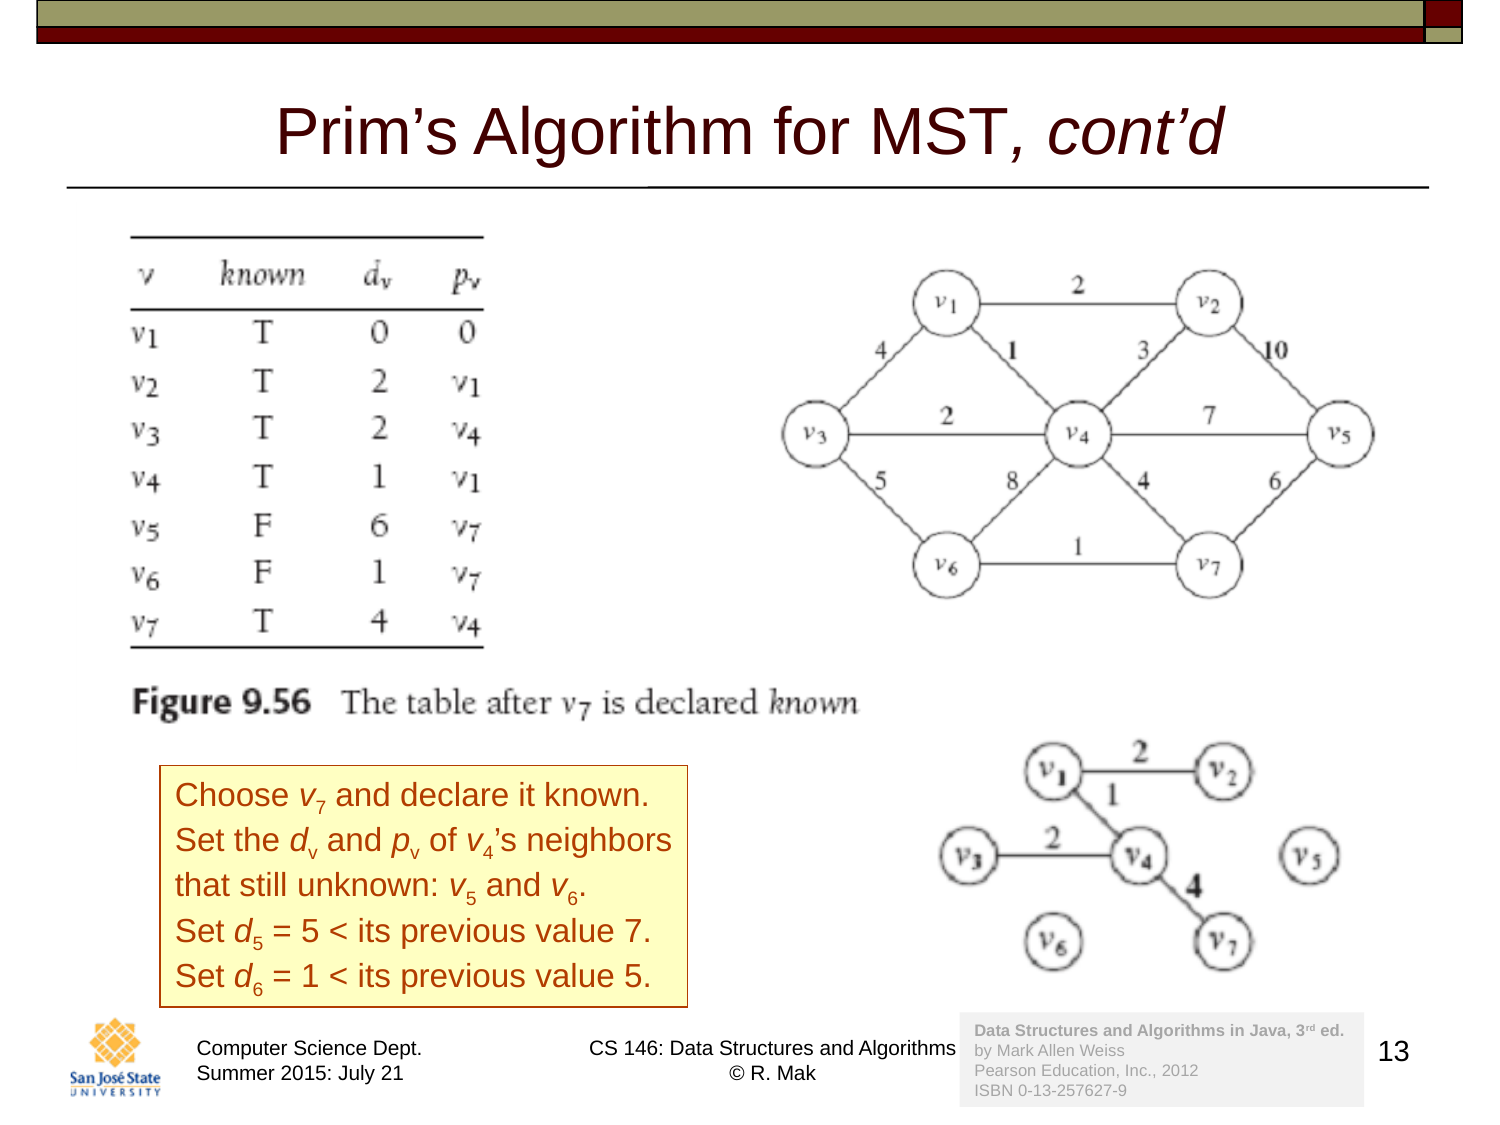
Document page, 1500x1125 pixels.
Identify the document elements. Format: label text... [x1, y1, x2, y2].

slide_number 13 [1365, 1025, 1425, 1100]
text_box Choose v7 and declare it known. Set the dv and pv of v4’s neighbors that still unknown: v5 and v6. Set d5 = 5 < its previous value 7. Set d6 = 1 < its previous value 5. [160, 781, 688, 1008]
text_box Data Structures and Algorithms in Java, 3rd ed. by Mark Allen Weiss Pearson Education, Inc., 2012 ISBN 0-13-257627-9 [959, 1012, 1365, 1107]
picture [60, 1012, 166, 1112]
title Prim’s Algorithm for MST, cont’d [75, 67, 1425, 175]
picture [74, 202, 1391, 993]
